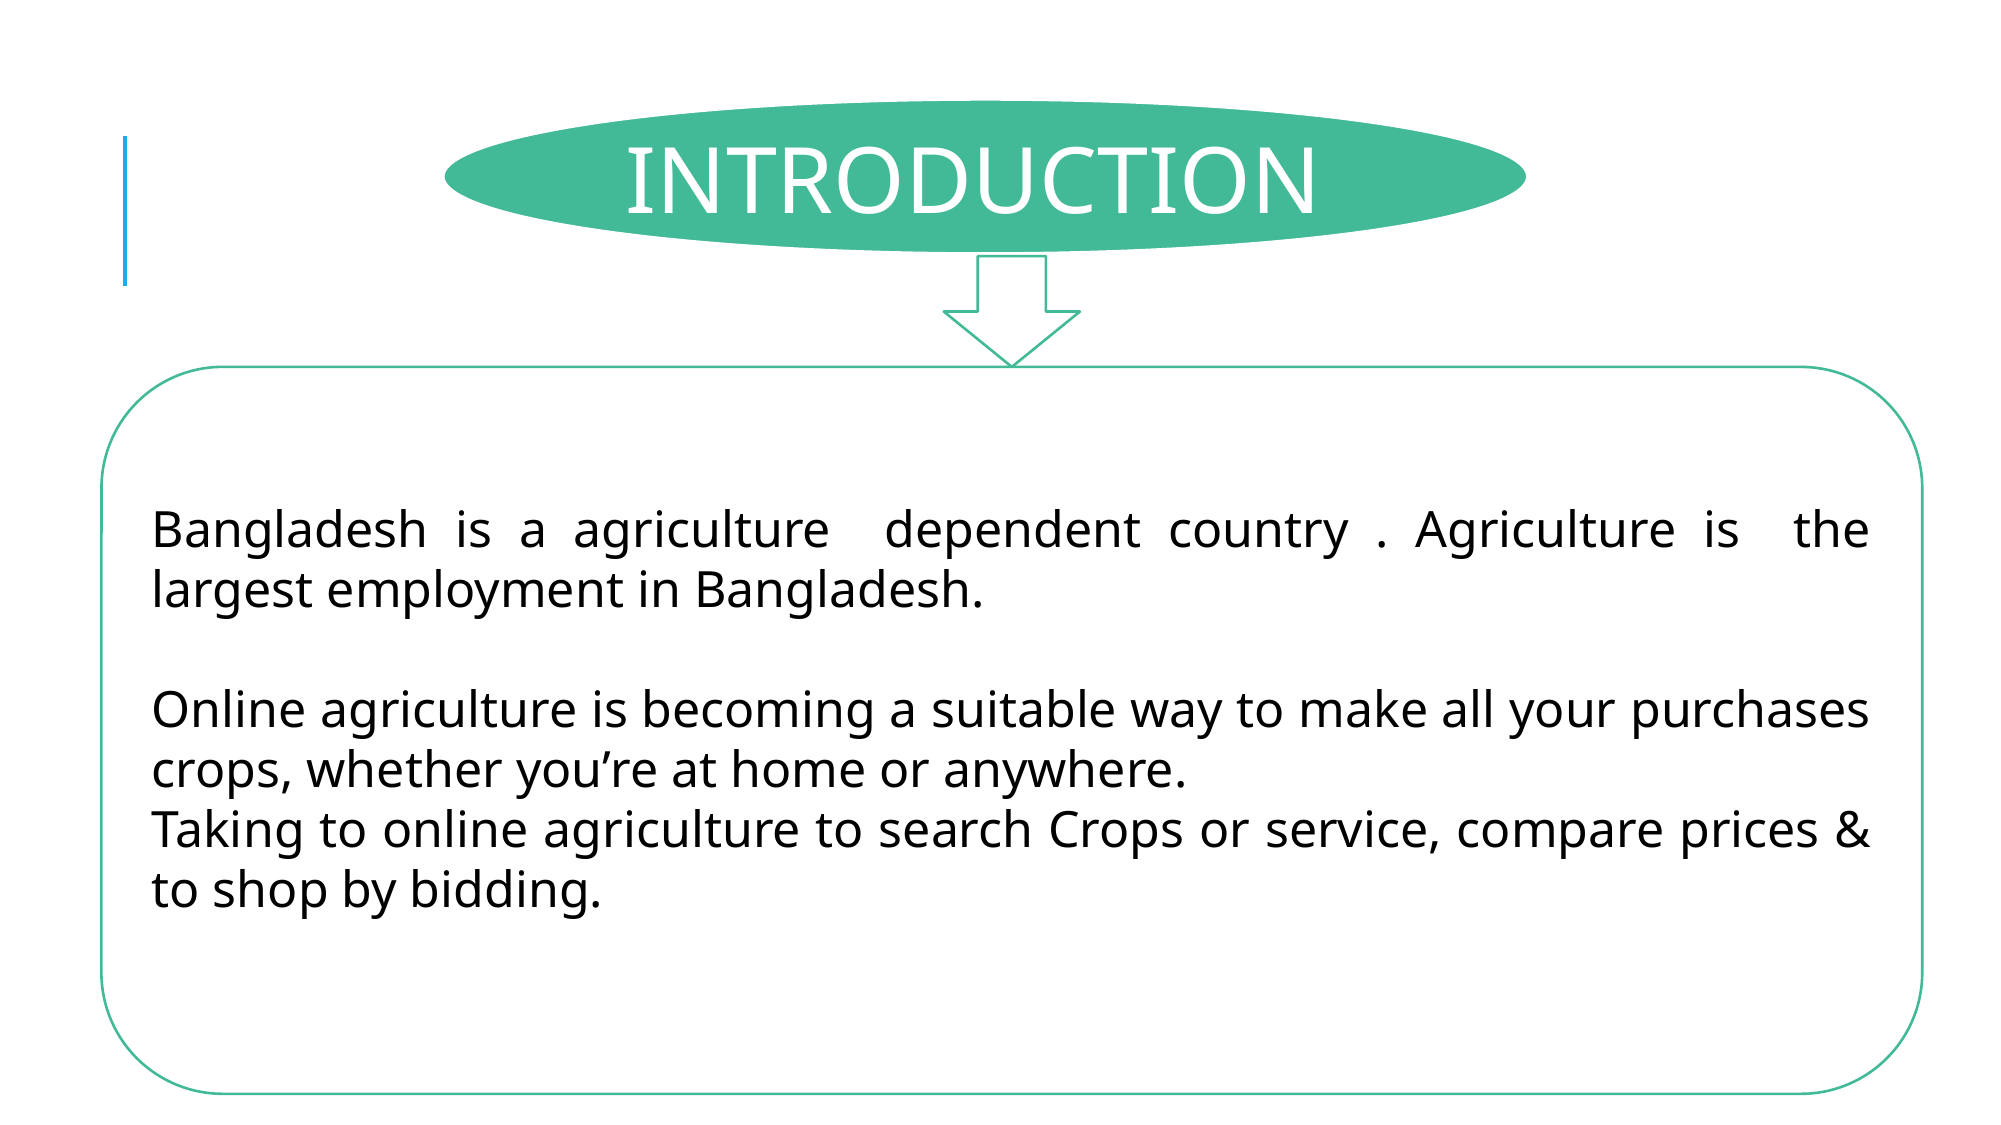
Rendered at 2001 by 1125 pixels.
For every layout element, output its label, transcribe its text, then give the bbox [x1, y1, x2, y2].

text_box INTRODUCTION [441, 97, 1530, 256]
text_box Bangladesh is a agriculture dependent country . Agriculture is the largest employment in Bangladesh. Online agriculture is becoming a suitable way to make all your purchases crops, whether you’re at home or anywhere. Taking to online agriculture to search Crops or service, compare prices & to shop by bidding. [100, 365, 1924, 1096]
text_box [942, 254, 1082, 368]
